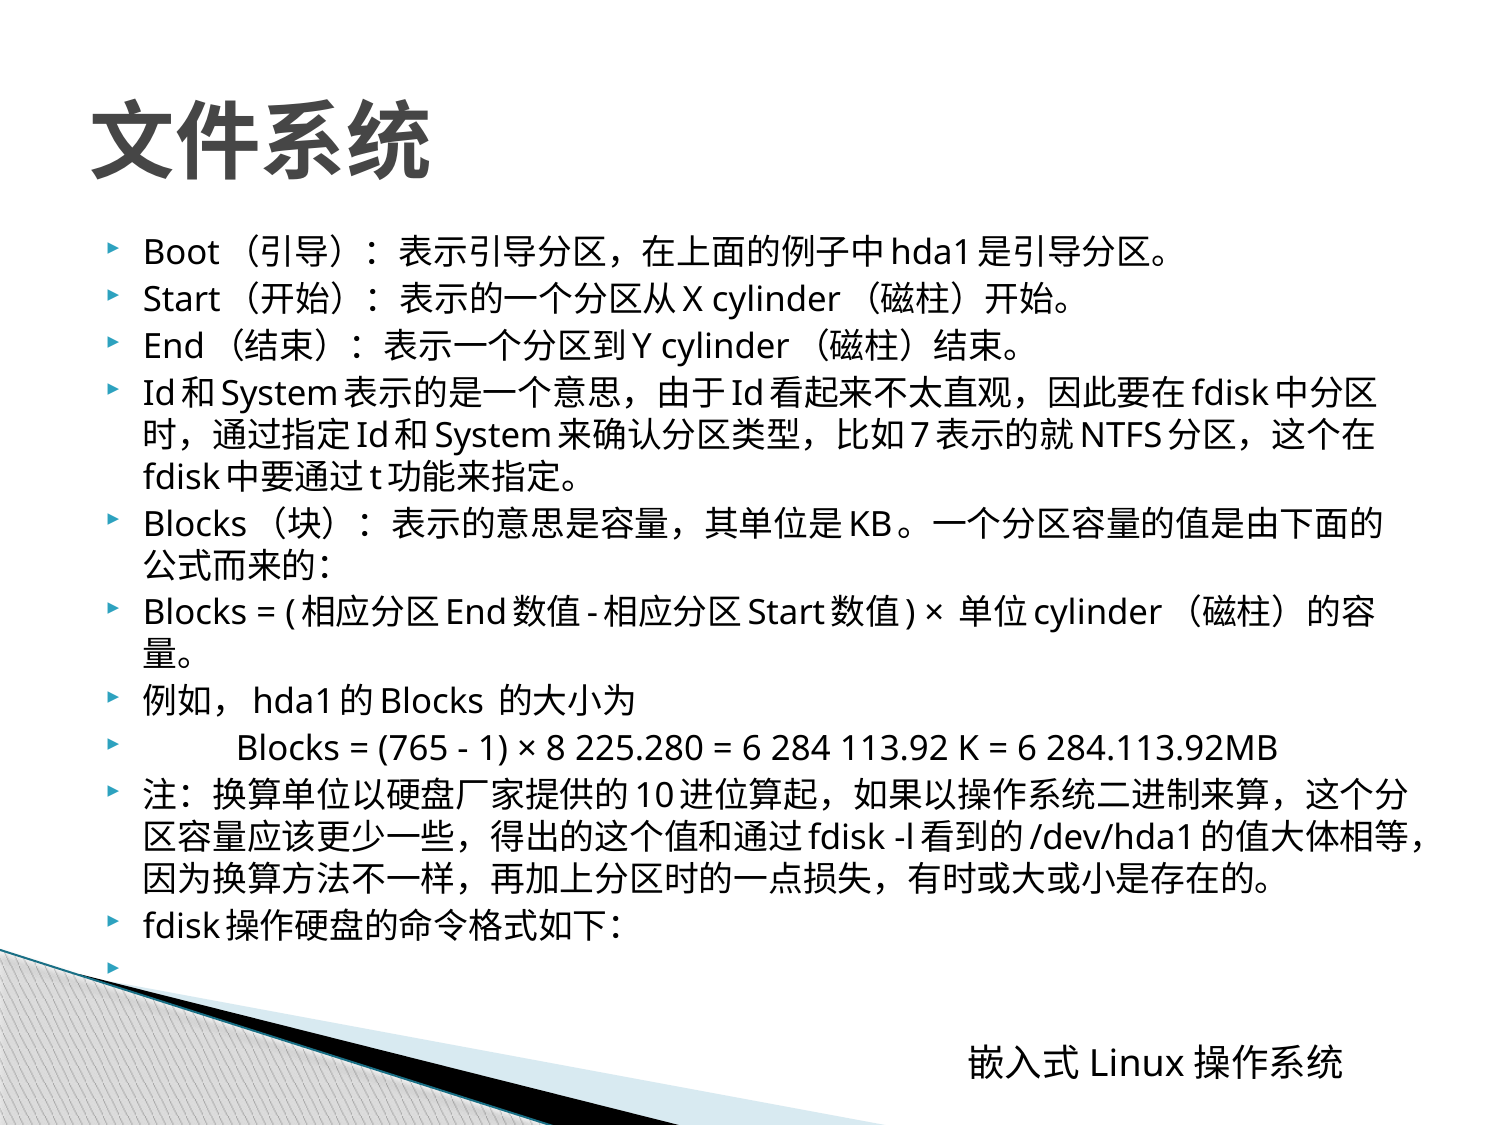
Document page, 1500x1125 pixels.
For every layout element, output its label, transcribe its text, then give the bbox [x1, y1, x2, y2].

title 文件系统 [75, 45, 1425, 233]
text_box 嵌入式Linux操作系统 [867, 1031, 1430, 1091]
list Boot（引导）：表示引导分区，在上面的例子中hda1是引导分区。 Start（开始）：表示的一个分区从X cylinder（磁柱）开始。 End（结束）：表示一个分区到Y cylinder（磁柱）结束。 Id和System表示的是一个意思，由于Id看起来不太直观，因此要在fdisk中分区时，通过指定Id和System来确认分区类型，比如7表示的就NTFS分区，这个在fdisk中要通过t功能来指定。 Blocks（块）：表示的意思是容量，其单位是KB。一个分区容量的值是由下面的公式而来的： Blocks = (相应分区End数值-相应分区Start数值) × 单位cylinder（磁柱）的容量。 例如，hda1的Blocks 的大小为 Blocks = (765 - 1) × 8 225.280 = 6 284 113.92 K = 6 284.113.92MB 注：换算单位以硬盘厂家提供的10进位算起，如果以操作系统二进制来算，这个分区容量应该更少一些，得出的这个值和通过fdisk -l看到的/dev/hda1的值大体相等，因为换算方法不一样，再加上分区时的一点损失，有时或大或小是存在的。 fdisk操作硬盘的命令格式如下： [75, 233, 1425, 1055]
